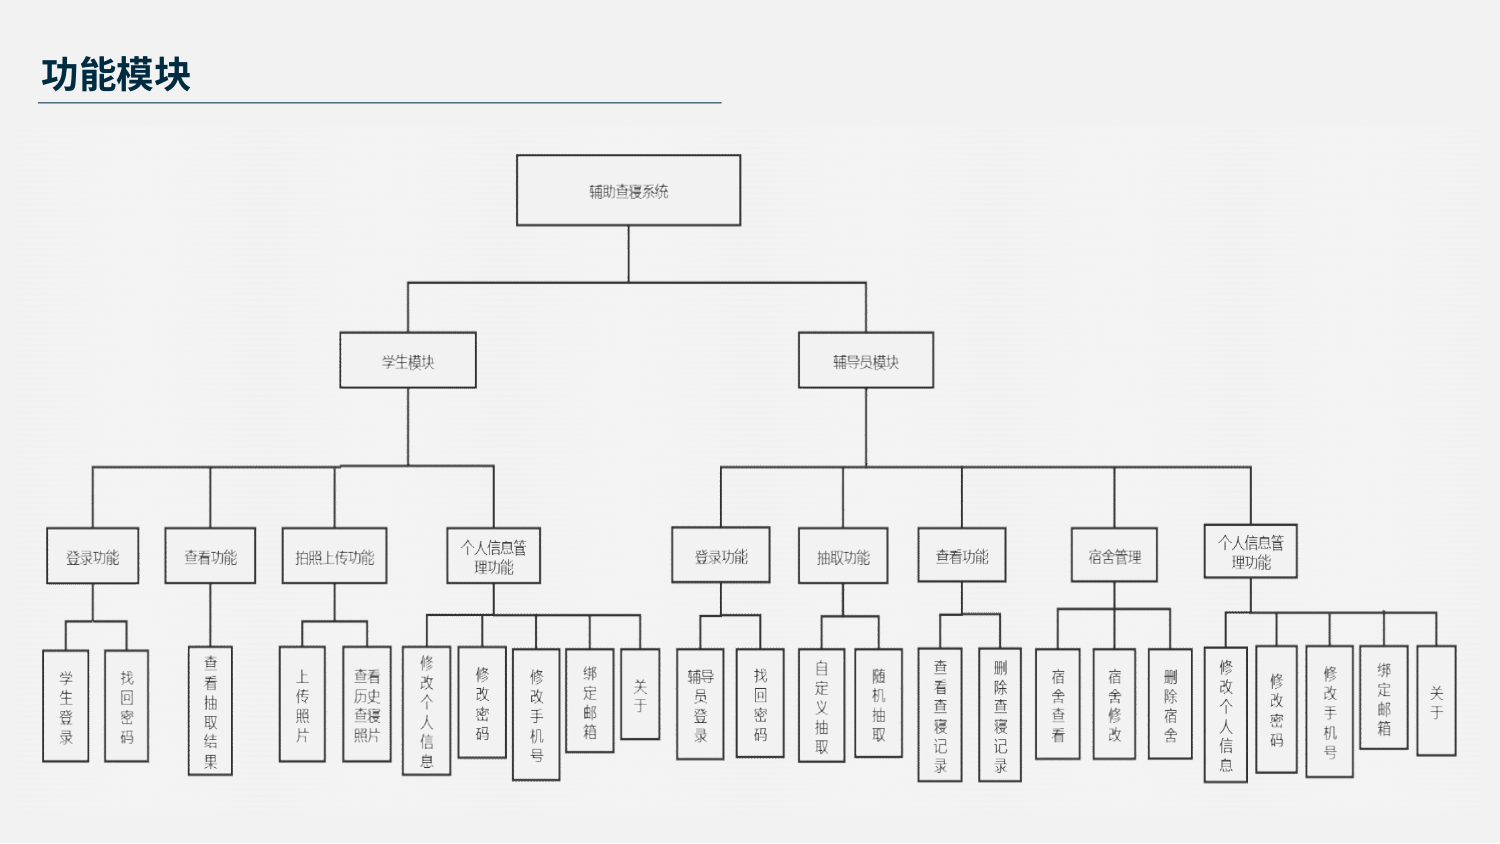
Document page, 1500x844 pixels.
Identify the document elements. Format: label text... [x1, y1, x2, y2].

text_box 功能模块 [41, 43, 207, 104]
picture [18, 125, 1481, 812]
